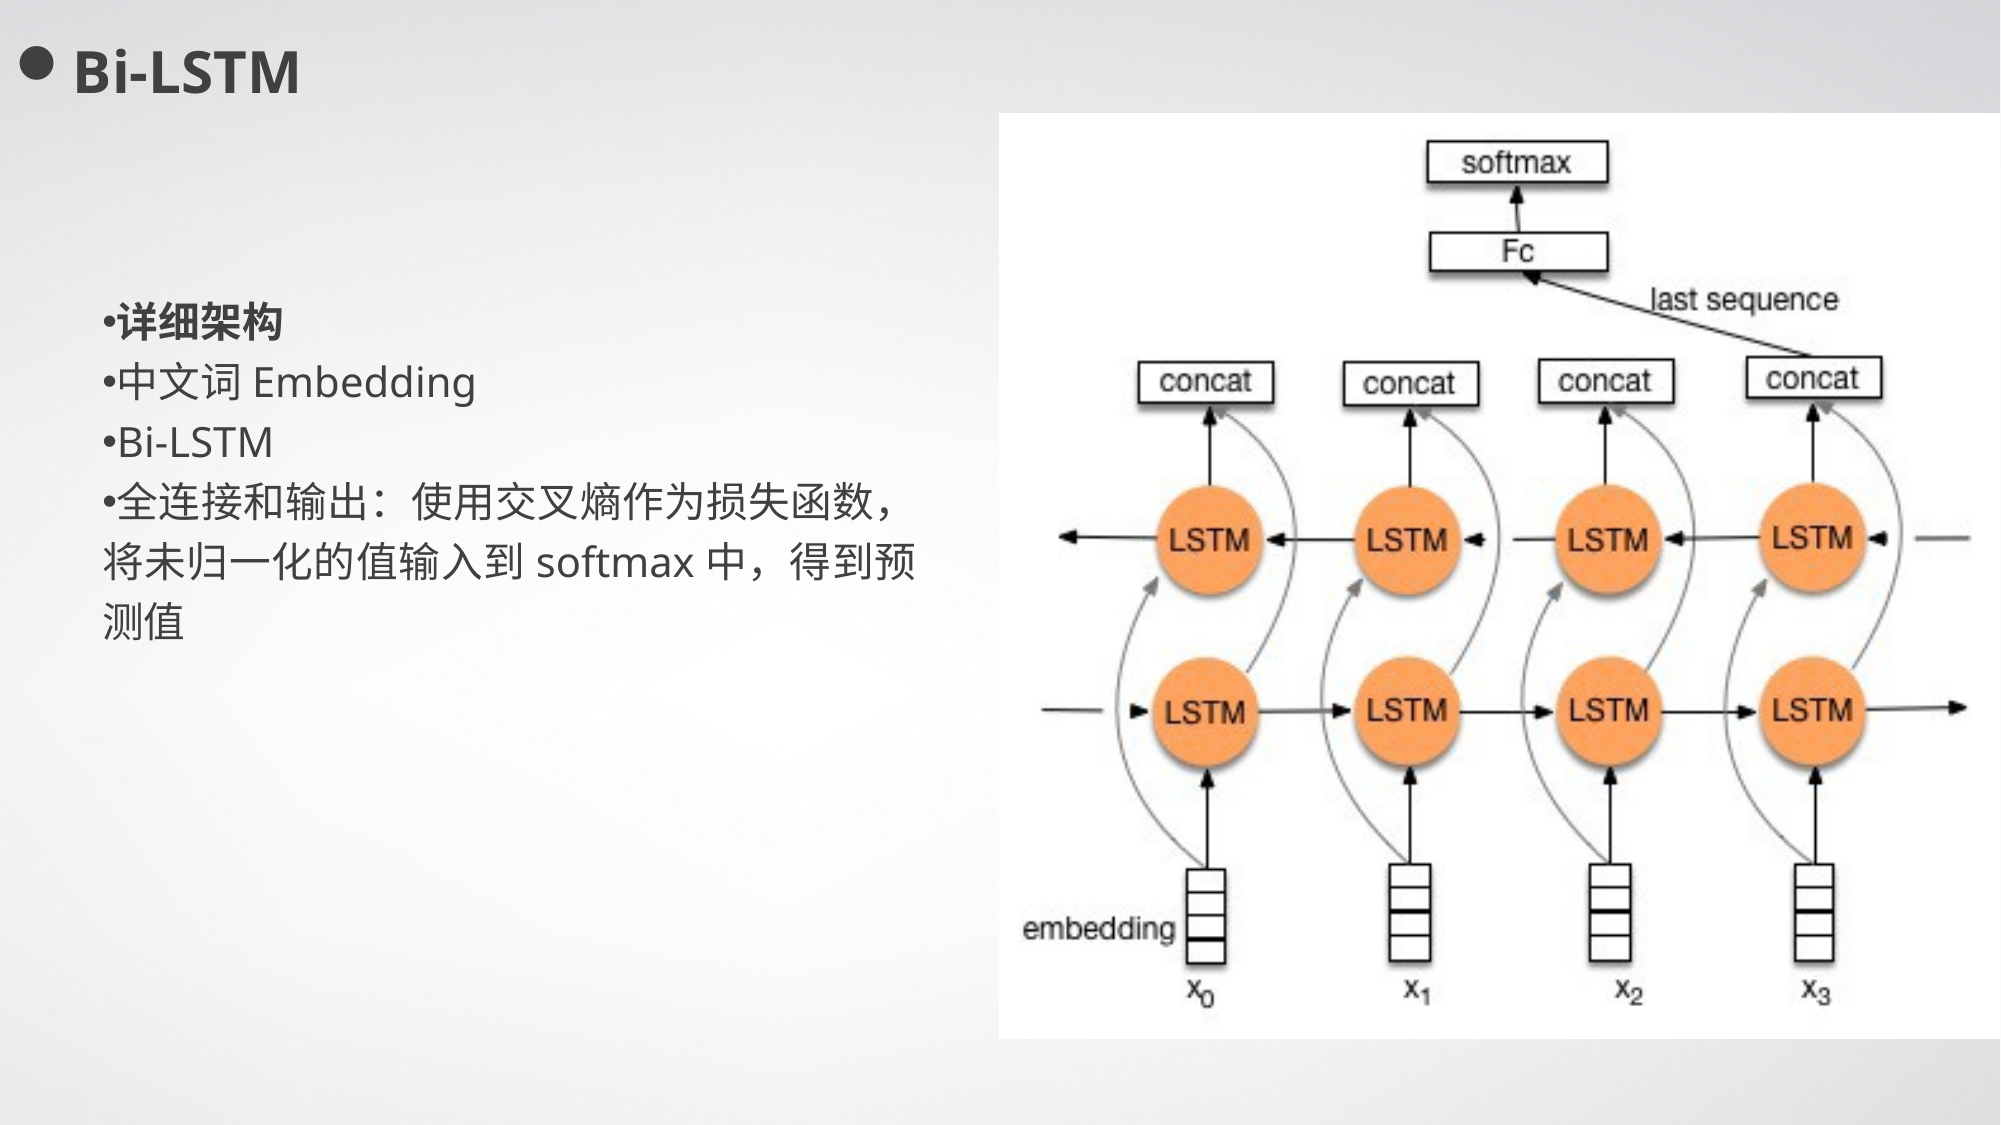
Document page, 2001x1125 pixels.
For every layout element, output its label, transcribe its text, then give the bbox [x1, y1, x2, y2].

text_box 详细架构 中文词Embedding Bi-LSTM 全连接和输出：使用交叉熵作为损失函数，将未归一化的值输入到softmax中，得到预测值 [87, 278, 932, 654]
picture [0, 0, 2001, 1125]
text_box Bi-LSTM [0, 28, 376, 113]
